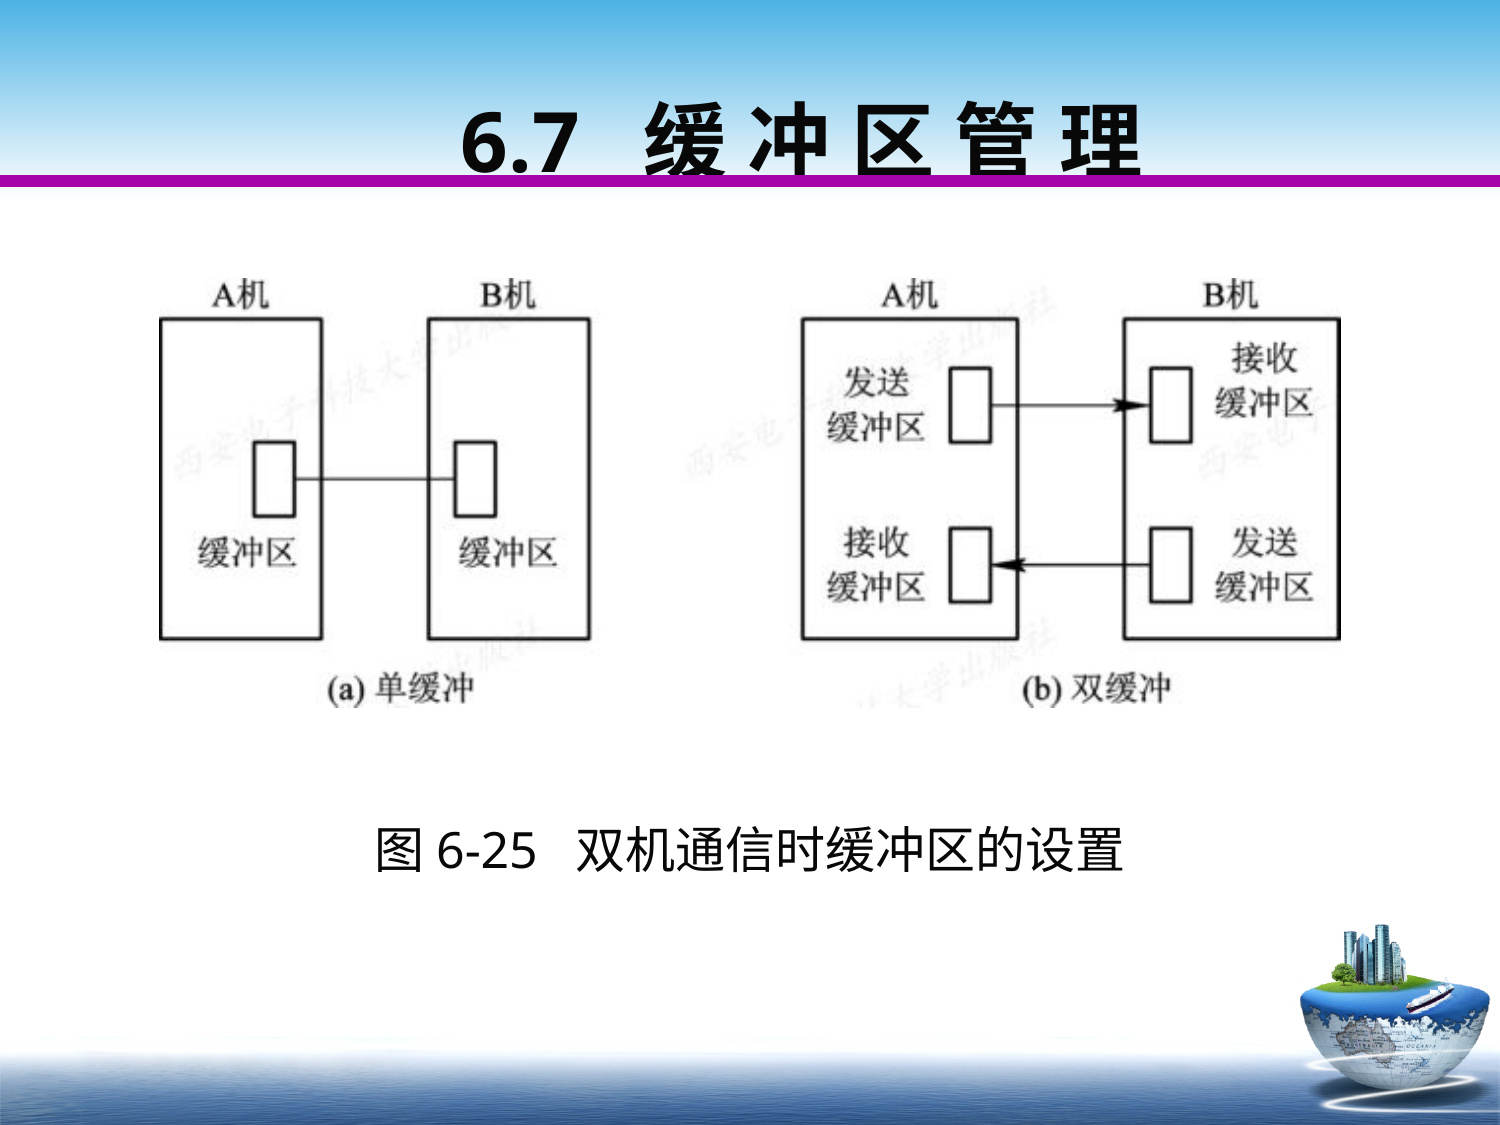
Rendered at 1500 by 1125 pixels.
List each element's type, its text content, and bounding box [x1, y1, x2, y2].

picture [159, 278, 1341, 709]
title 6.7 缓 冲 区 管 理 [74, 37, 1426, 174]
list 图6-25 双机通信时缓冲区的设置 [0, 810, 1500, 889]
picture [0, 920, 1500, 1125]
text_box [0, 174, 1500, 188]
